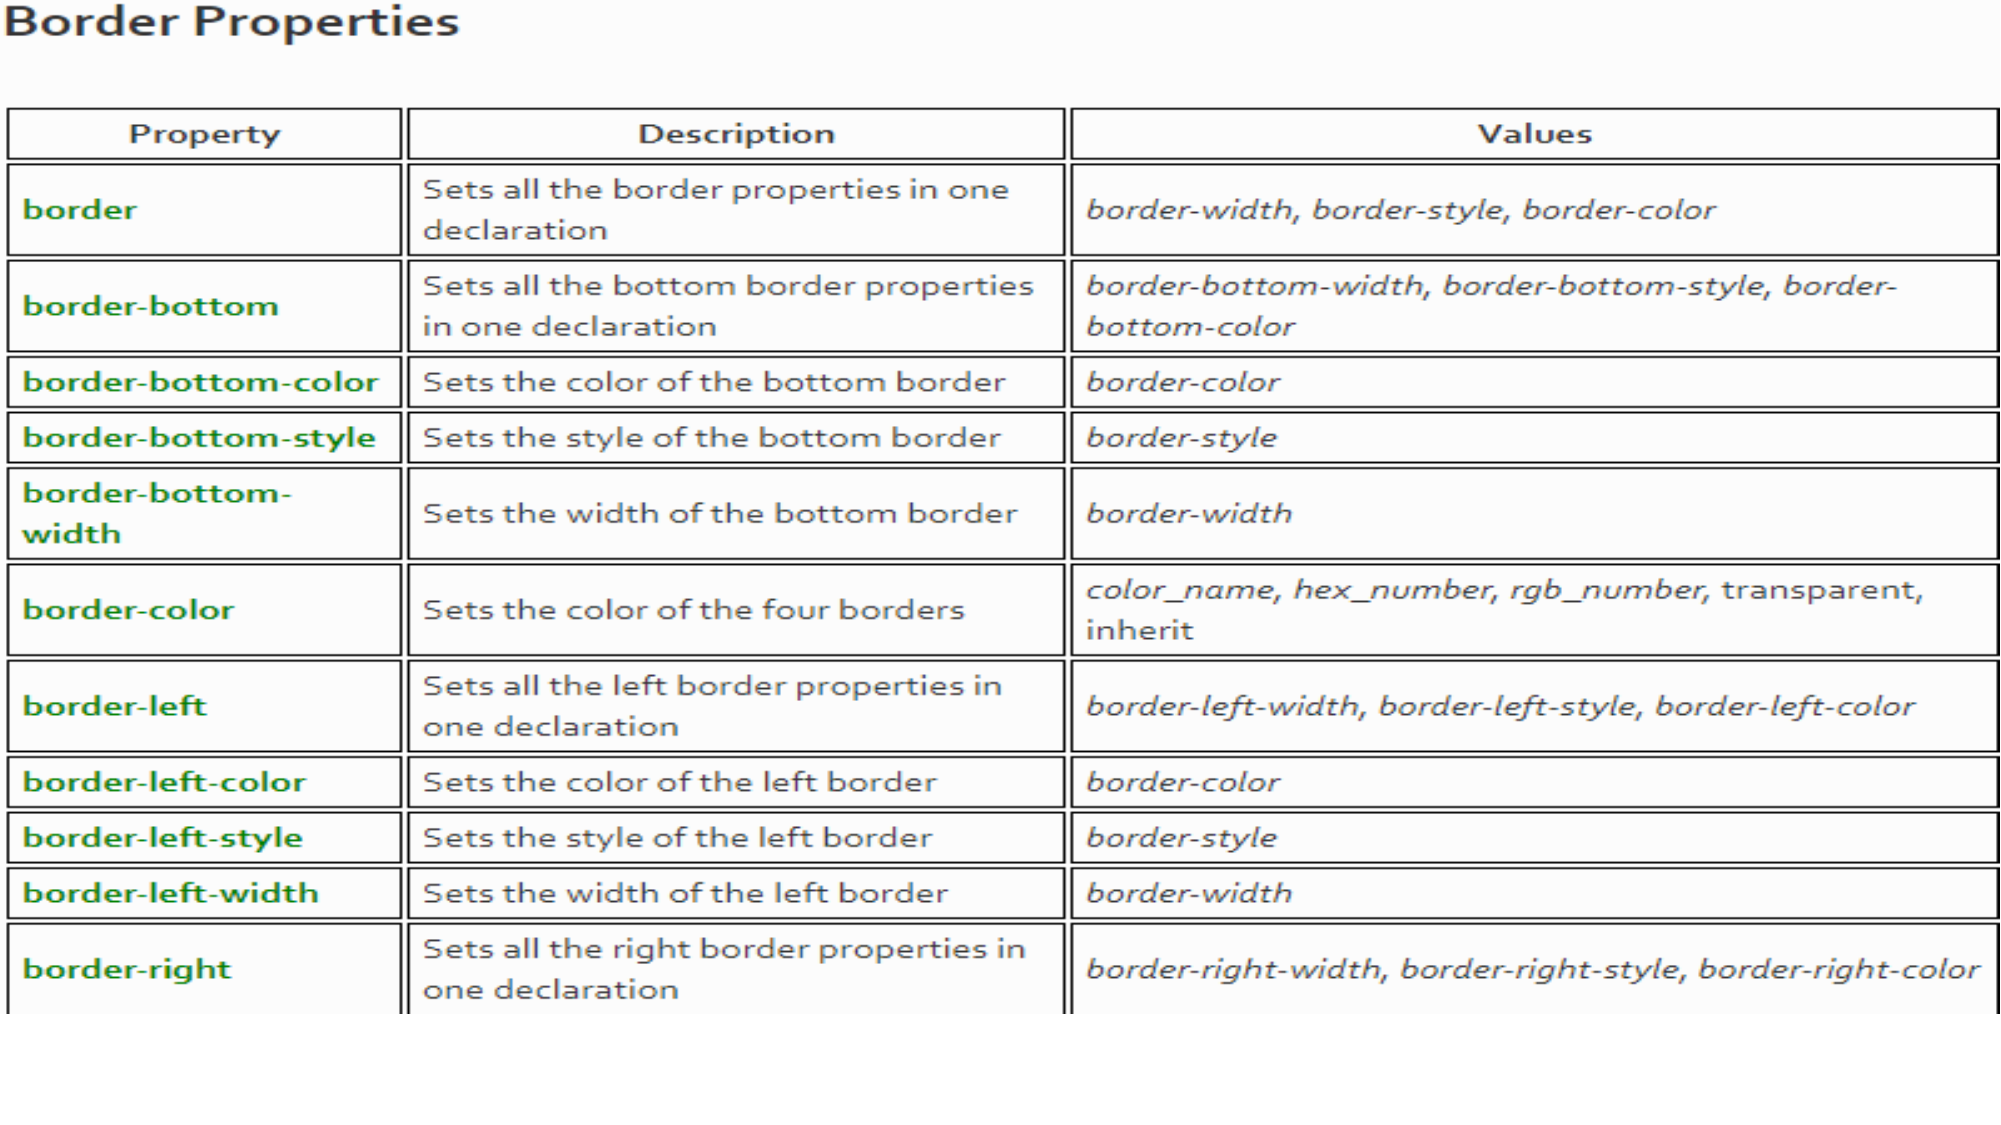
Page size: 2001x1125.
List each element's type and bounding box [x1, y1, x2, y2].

list [0, 0, 2000, 1014]
